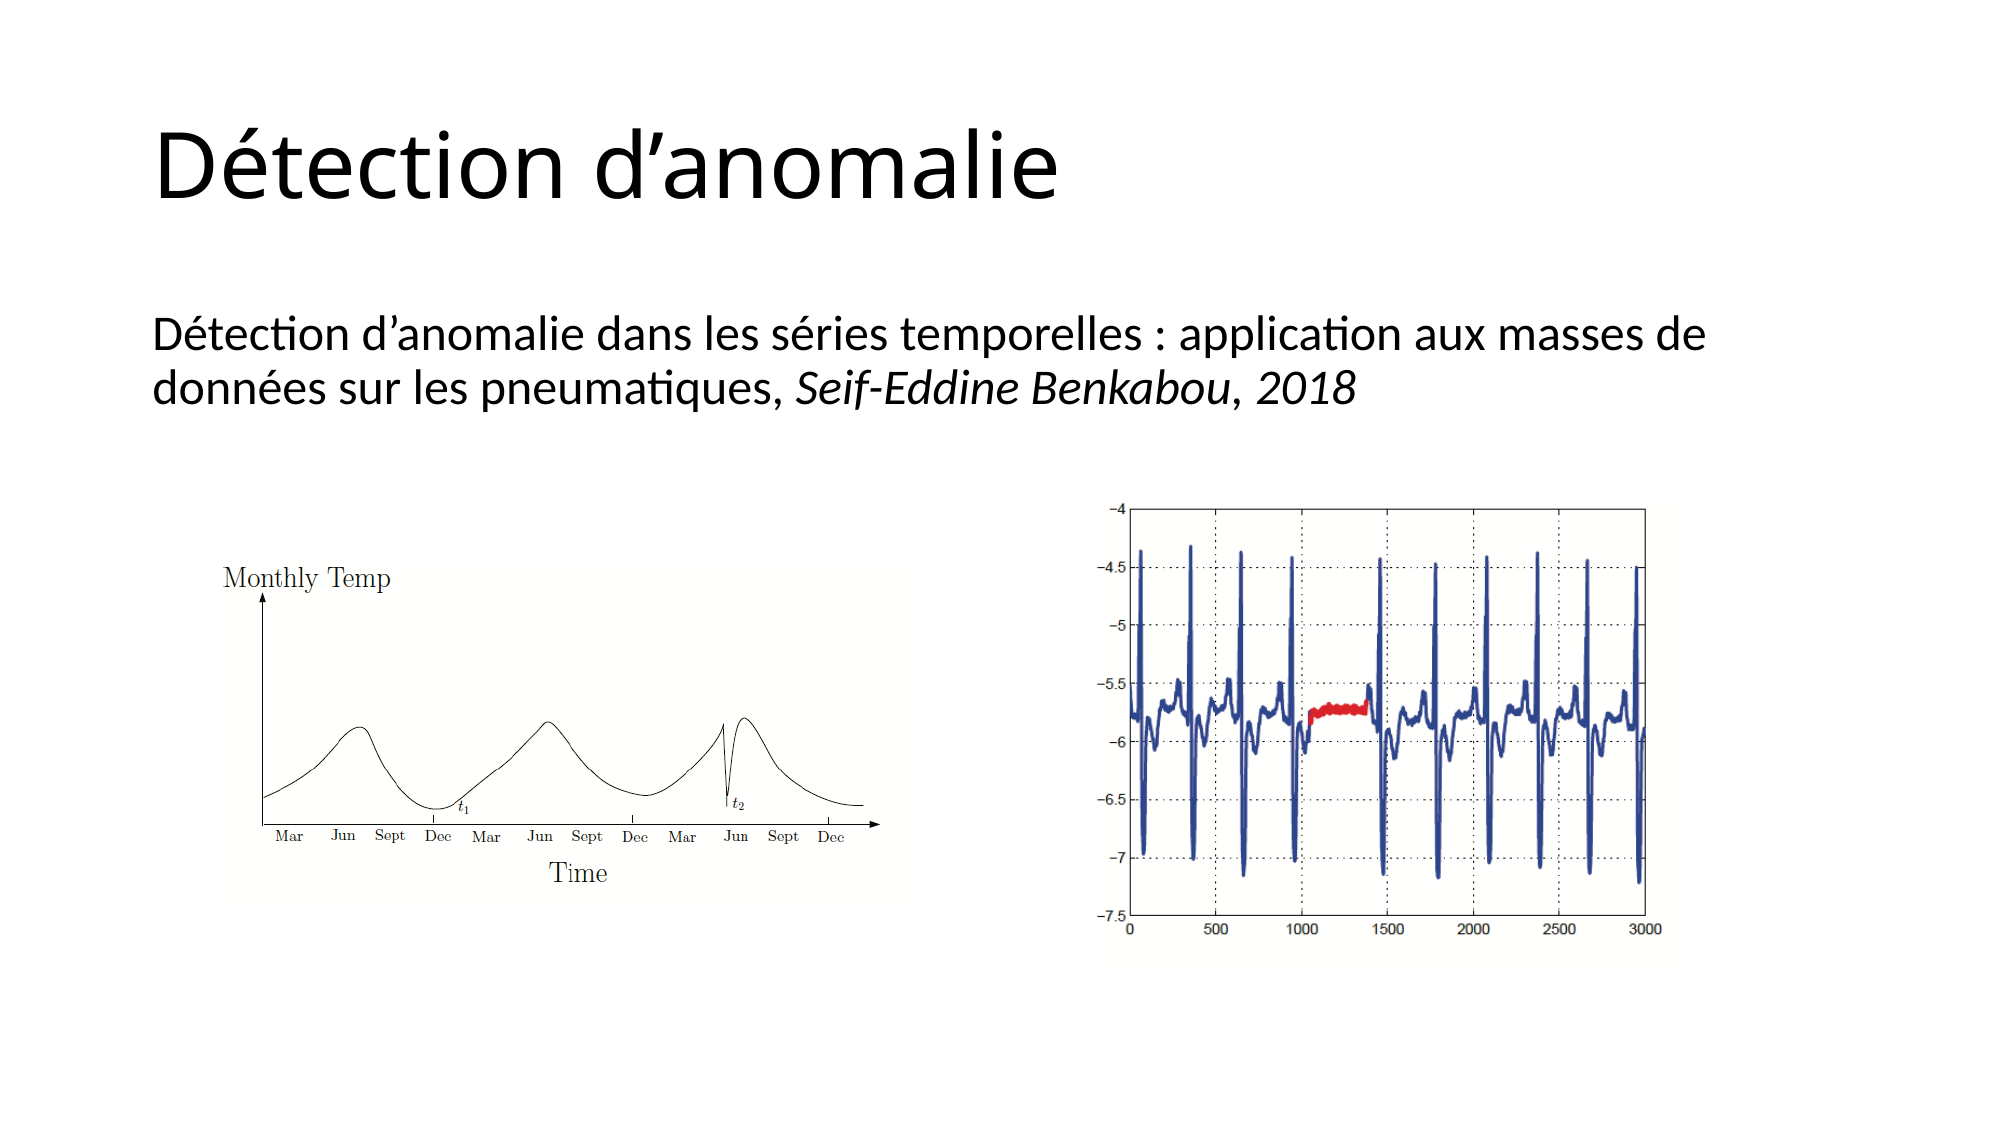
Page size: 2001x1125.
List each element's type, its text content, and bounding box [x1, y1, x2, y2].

picture [1092, 499, 1689, 970]
picture [223, 561, 919, 908]
title Détection d’anomalie [137, 59, 1863, 278]
list Détection d’anomalie dans les séries temporelles : application aux masses de données sur les pneumatiques, Seif-Eddine Benkabou, 2018 [137, 299, 1863, 1014]
